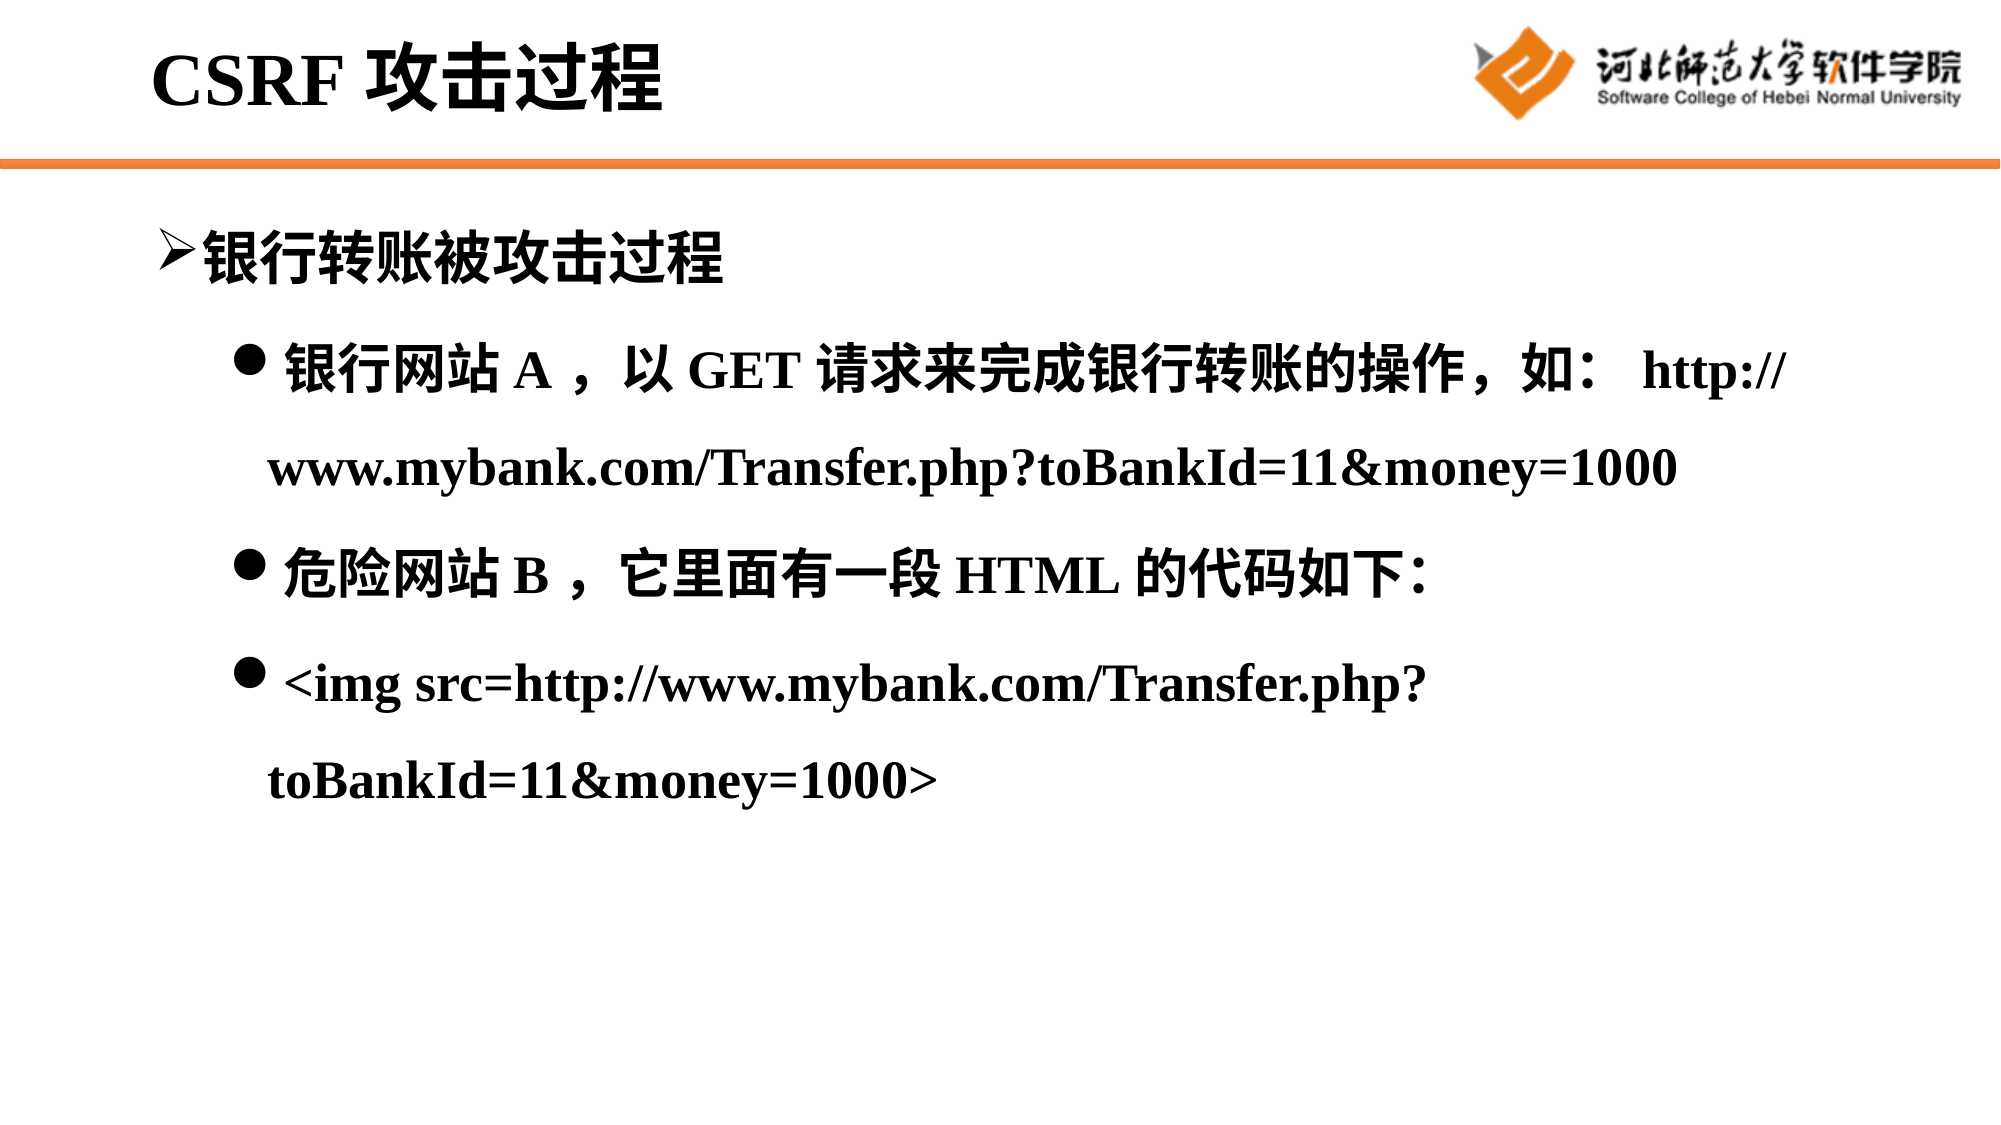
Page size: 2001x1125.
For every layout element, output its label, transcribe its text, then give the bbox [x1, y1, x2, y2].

picture [1861, 18, 1988, 126]
title CSRF攻击过程 [135, 8, 1861, 155]
list 银行转账被攻击过程 银行网站A，以GET请求来完成银行转账的操作，如：http://www.mybank.com/Transfer.php?toBankId=11&money=1000 危险网站B，它里面有一段HTML的代码如下： <img src=http://www.mybank.com/Transfer.php?toBankId=11&money=1000> [139, 178, 1865, 988]
